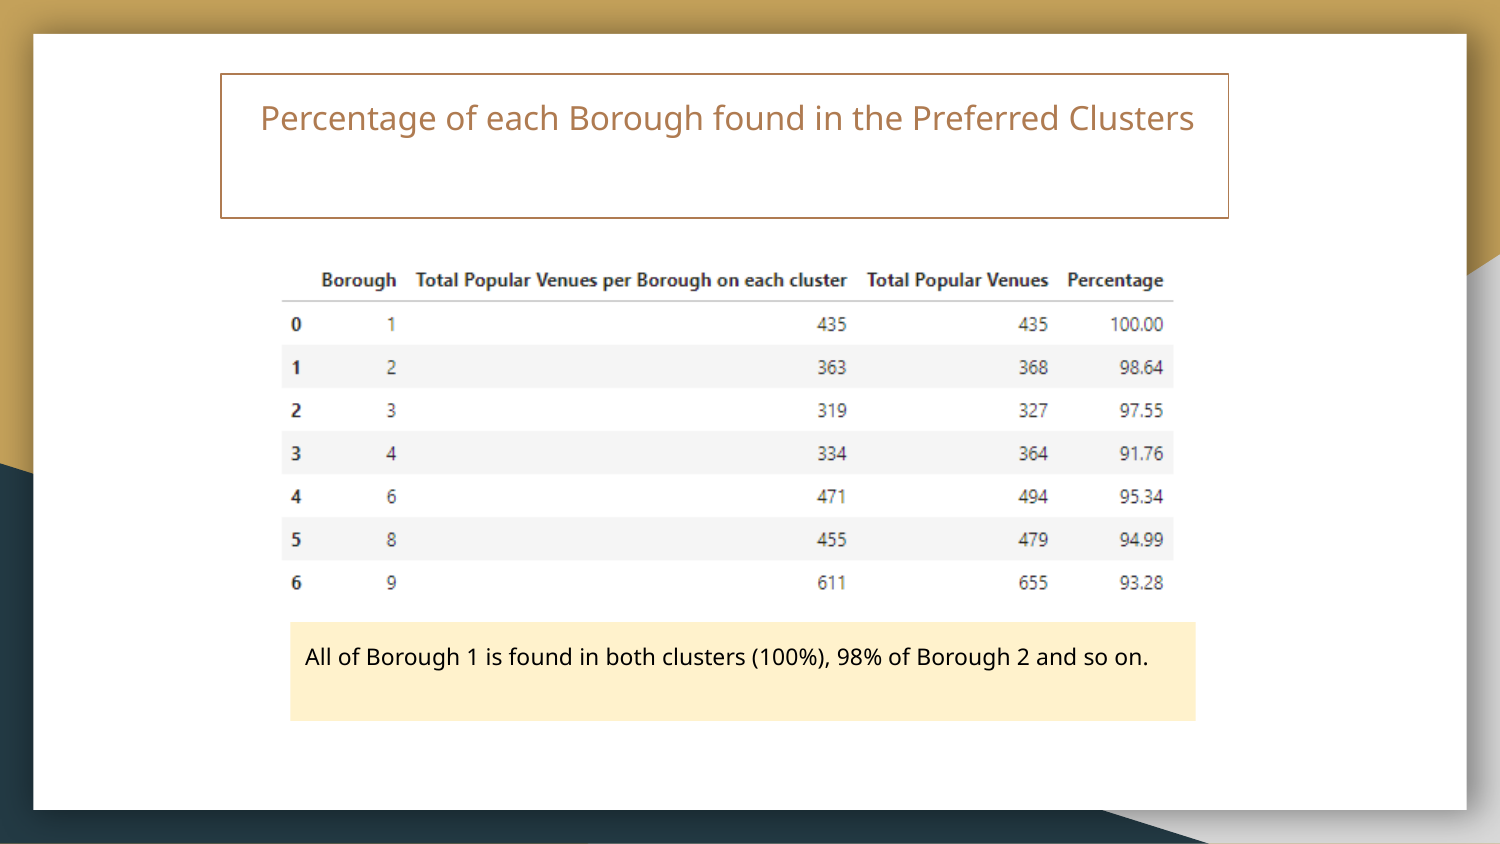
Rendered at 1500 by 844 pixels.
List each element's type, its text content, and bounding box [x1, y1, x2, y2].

title Percentage of each Borough found in the Preferred Clusters [221, 74, 1229, 219]
picture [273, 259, 1249, 623]
text_box All of Borough 1 is found in both clusters (100%), 98% of Borough 2 and so on. [290, 631, 1196, 721]
